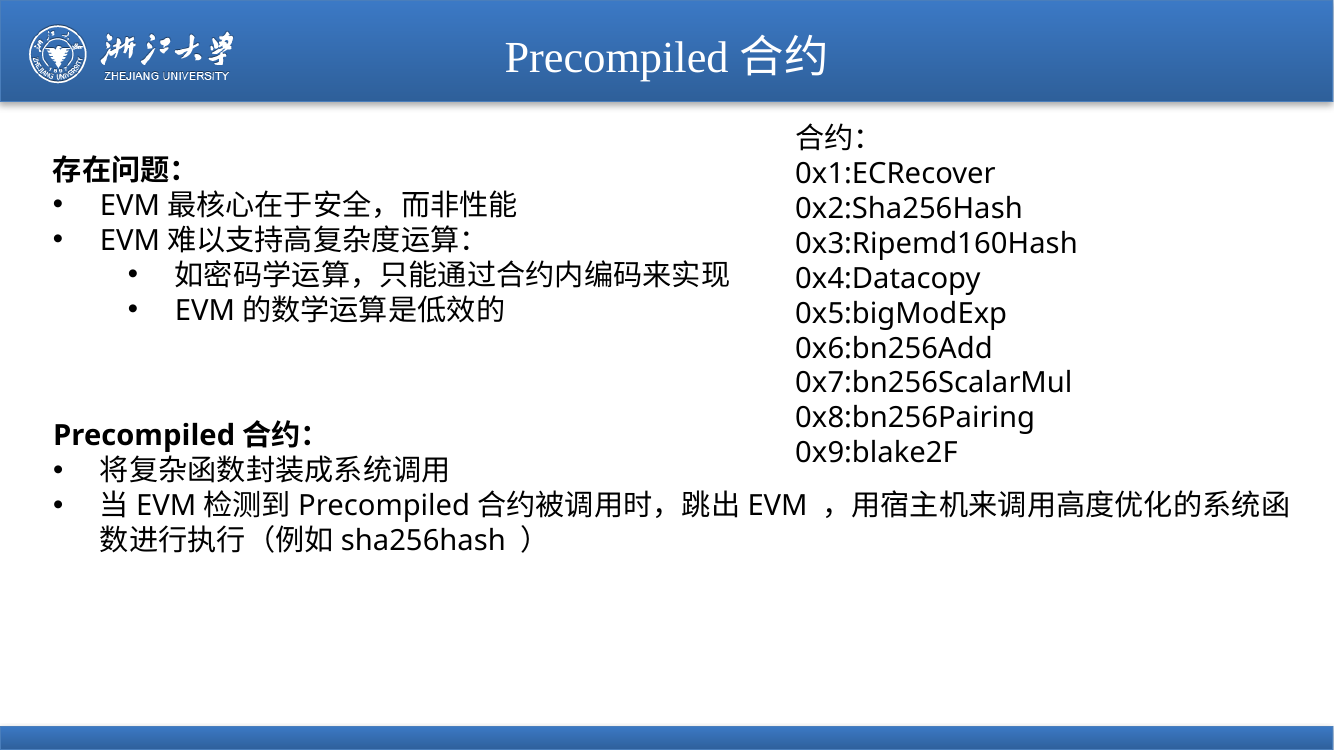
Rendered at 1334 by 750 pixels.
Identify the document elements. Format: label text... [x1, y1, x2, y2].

text_box 存在问题： EVM最核心在于安全，而非性能 EVM难以支持高复杂度运算： 如密码学运算，只能通过合约内编码来实现 EVM的数学运算是低效的 [38, 143, 755, 334]
text_box 合约： 0x1:ECRecover 0x2:Sha256Hash 0x3:Ripemd160Hash 0x4:Datacopy 0x5:bigModExp 0x6:bn256Add 0x7:bn256ScalarMul 0x8:bn256Pairing 0x9:blake2F [780, 111, 1311, 477]
title Precompiled合约 [0, 19, 1334, 91]
text_box Precompiled合约： 将复杂函数封装成系统调用 当EVM检测到Precompiled合约被调用时，跳出EVM ，用宿主机来调用高度优化的系统函数进行执行（例如sha256hash ） [38, 409, 1327, 564]
